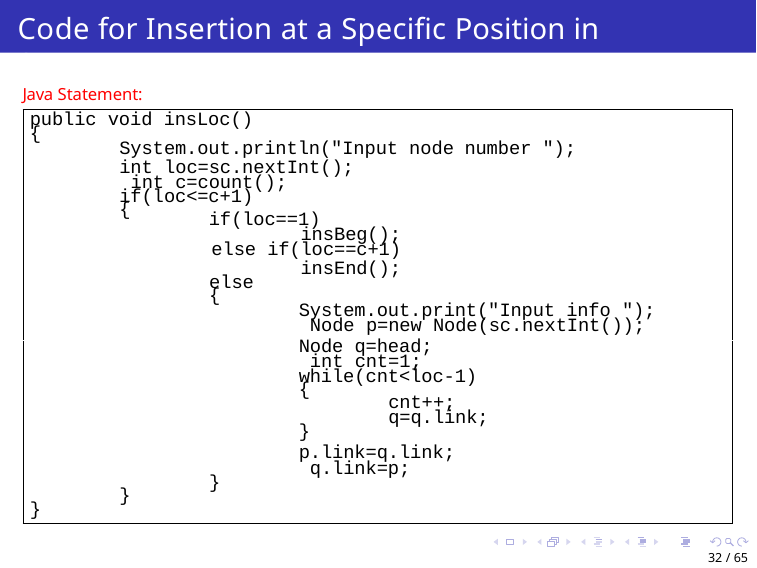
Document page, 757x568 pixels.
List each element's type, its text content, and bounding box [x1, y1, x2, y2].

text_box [22, 503, 734, 525]
title Code for Insertion at a Specific Position in SLL [15, 7, 635, 106]
text_box Java Statement: [20, 82, 144, 105]
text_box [21, 109, 734, 175]
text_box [22, 174, 734, 503]
slide_number 32 / 65 [701, 548, 752, 568]
